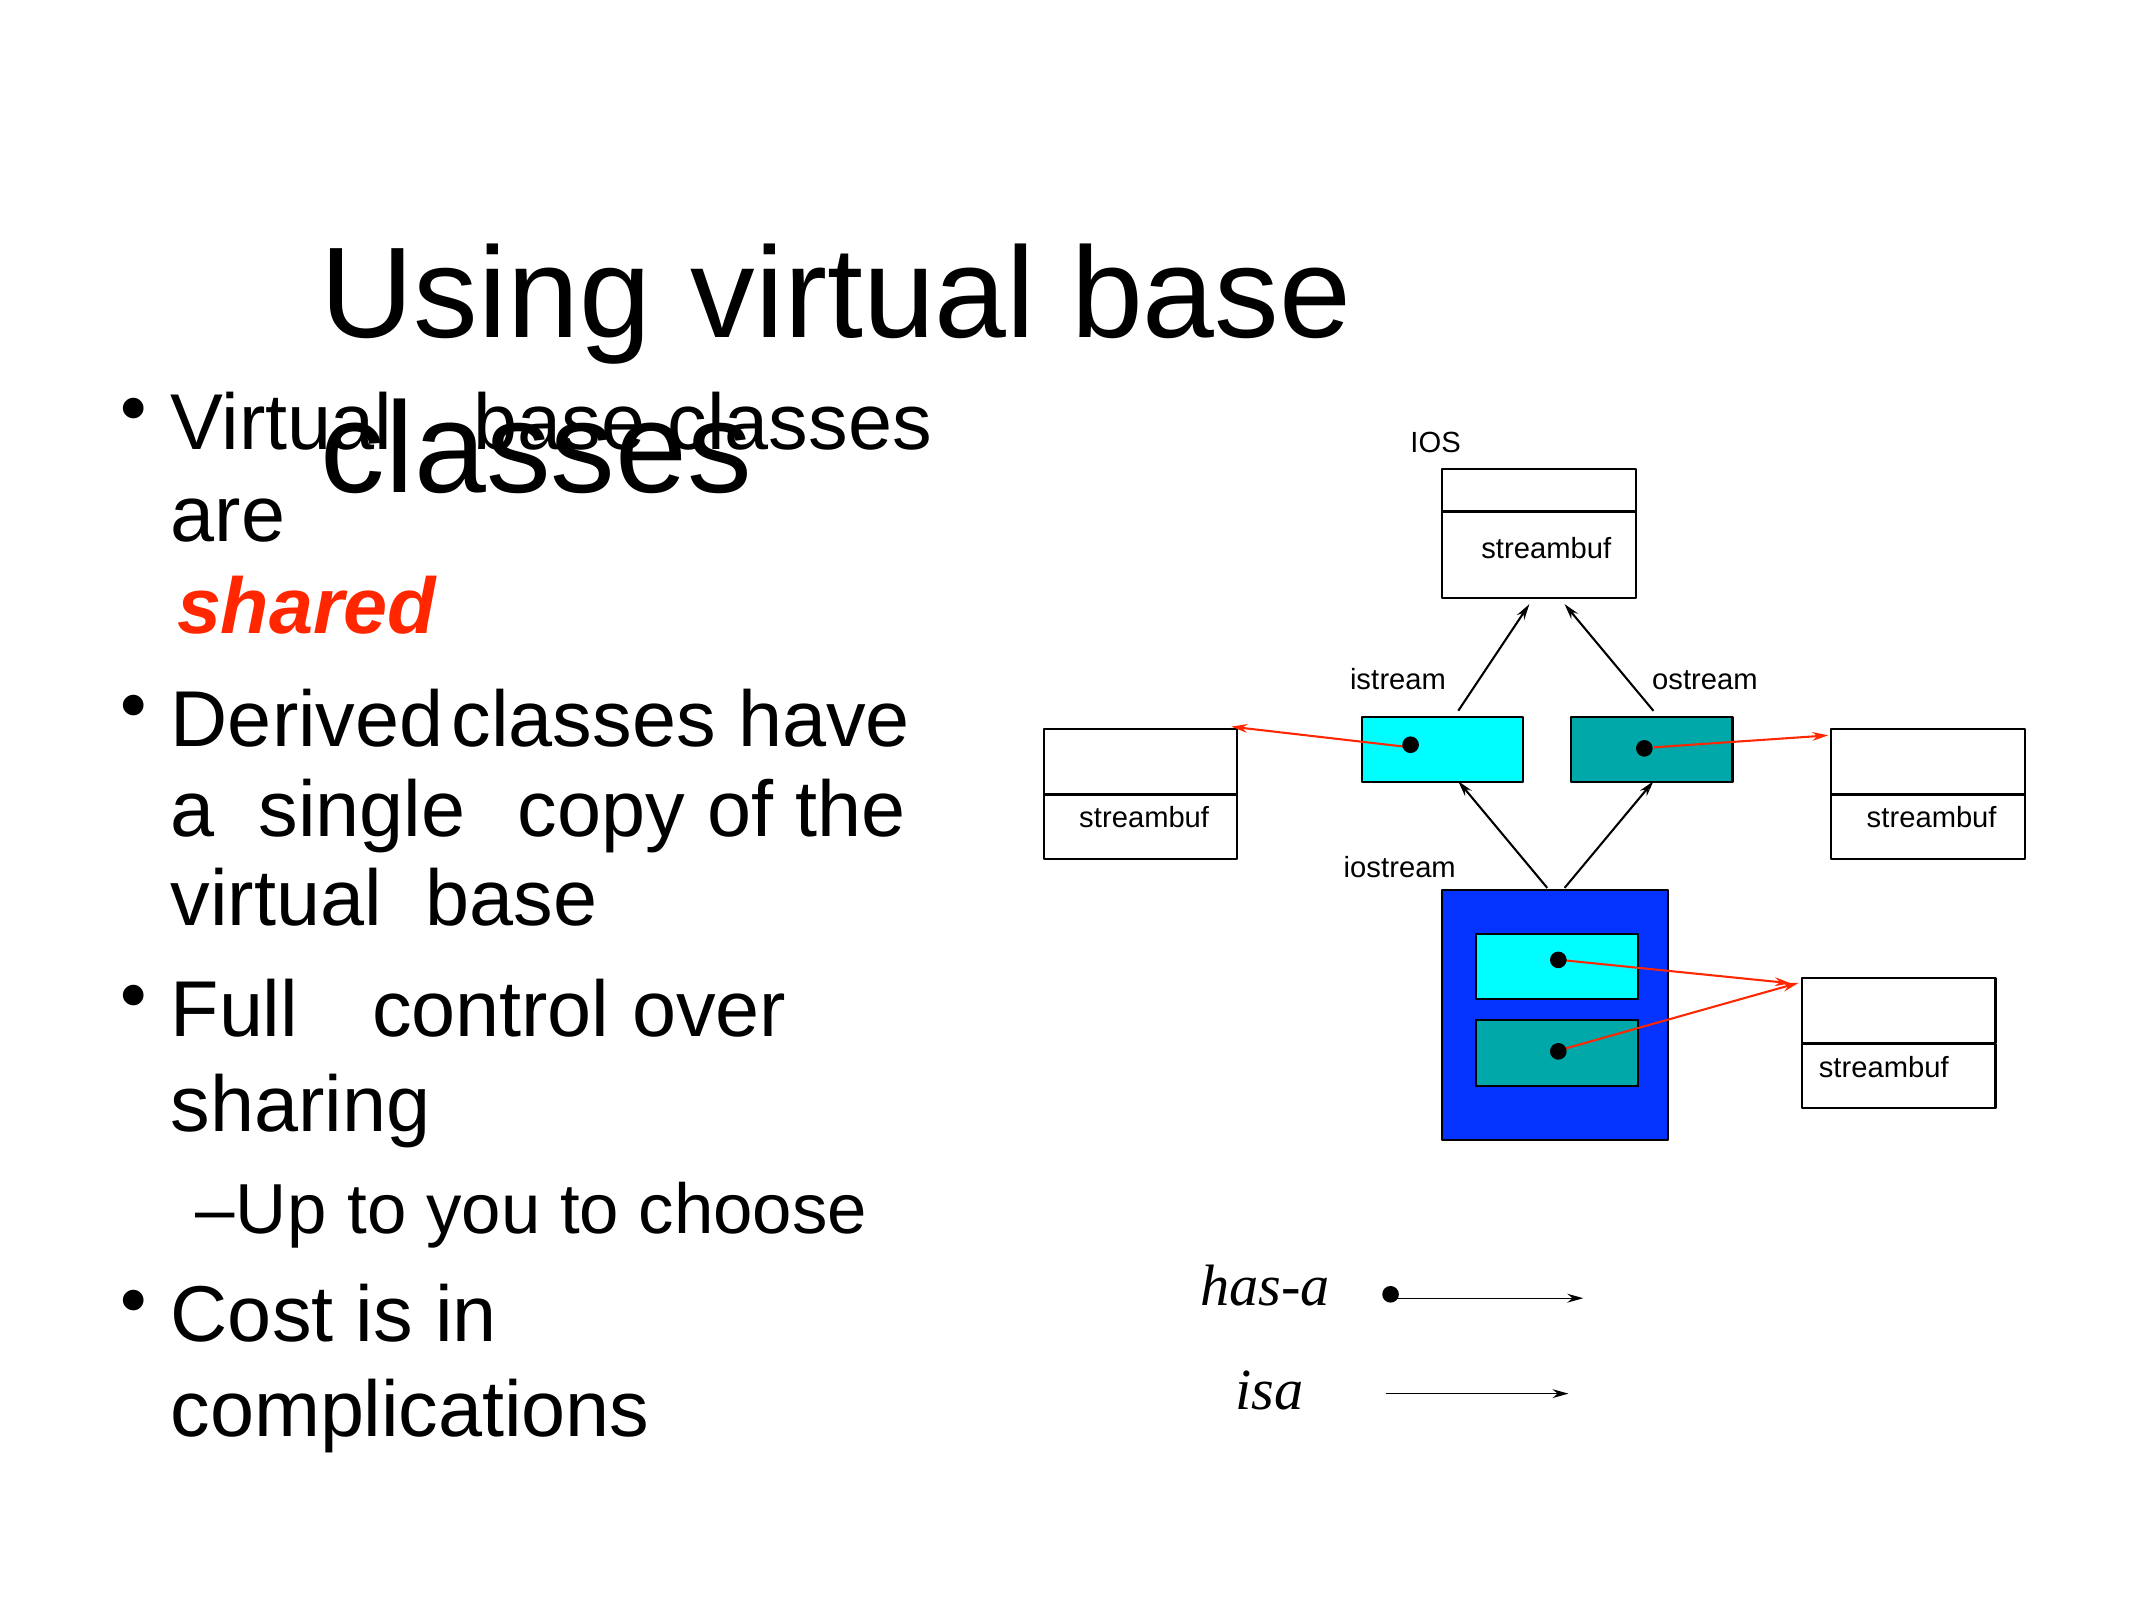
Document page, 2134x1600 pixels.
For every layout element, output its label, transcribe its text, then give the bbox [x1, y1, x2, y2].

text_box iostream [1341, 847, 1458, 883]
text_box [1383, 1287, 1398, 1302]
text_box streambuf [1816, 1047, 1951, 1083]
text_box [1476, 1020, 1638, 1086]
text_box Virtual base classes are shared Derived classes have a single copy of the virtual base Full control over sharing –Up to you to choose Cost is in complications [118, 372, 1023, 1453]
text_box [1043, 794, 1237, 860]
text_box [1567, 1293, 1584, 1303]
text_box streambuf [1479, 529, 1613, 565]
text_box [1639, 781, 1654, 797]
text_box [1442, 511, 1636, 599]
text_box has-a isa [1197, 1213, 1332, 1421]
text_box streambuf [1077, 797, 1211, 833]
text_box streambuf [1864, 797, 1999, 833]
text_box [1361, 717, 1523, 782]
text_box [1551, 952, 1566, 968]
text_box IOS [1408, 422, 1463, 458]
text_box [1043, 729, 1237, 794]
text_box [1781, 982, 1799, 992]
text_box [1552, 1389, 1569, 1399]
text_box [1564, 604, 1579, 620]
text_box [1811, 731, 1829, 741]
text_box [1476, 933, 1638, 1000]
text_box [1802, 1043, 1996, 1109]
title Using virtual base classes [317, 208, 1817, 519]
text_box [1442, 890, 1669, 1140]
text_box [1637, 741, 1652, 756]
text_box ostream [1649, 660, 1760, 696]
text_box [1551, 1044, 1566, 1059]
text_box [1831, 794, 2025, 860]
text_box [1458, 781, 1473, 797]
text_box [1571, 717, 1733, 782]
text_box [1774, 977, 1788, 987]
text_box istream [1347, 660, 1448, 696]
text_box [1831, 729, 2025, 794]
text_box [1802, 978, 1996, 1043]
text_box [1442, 468, 1636, 511]
text_box [1403, 737, 1418, 753]
text_box [1516, 604, 1530, 621]
text_box [1231, 724, 1248, 733]
